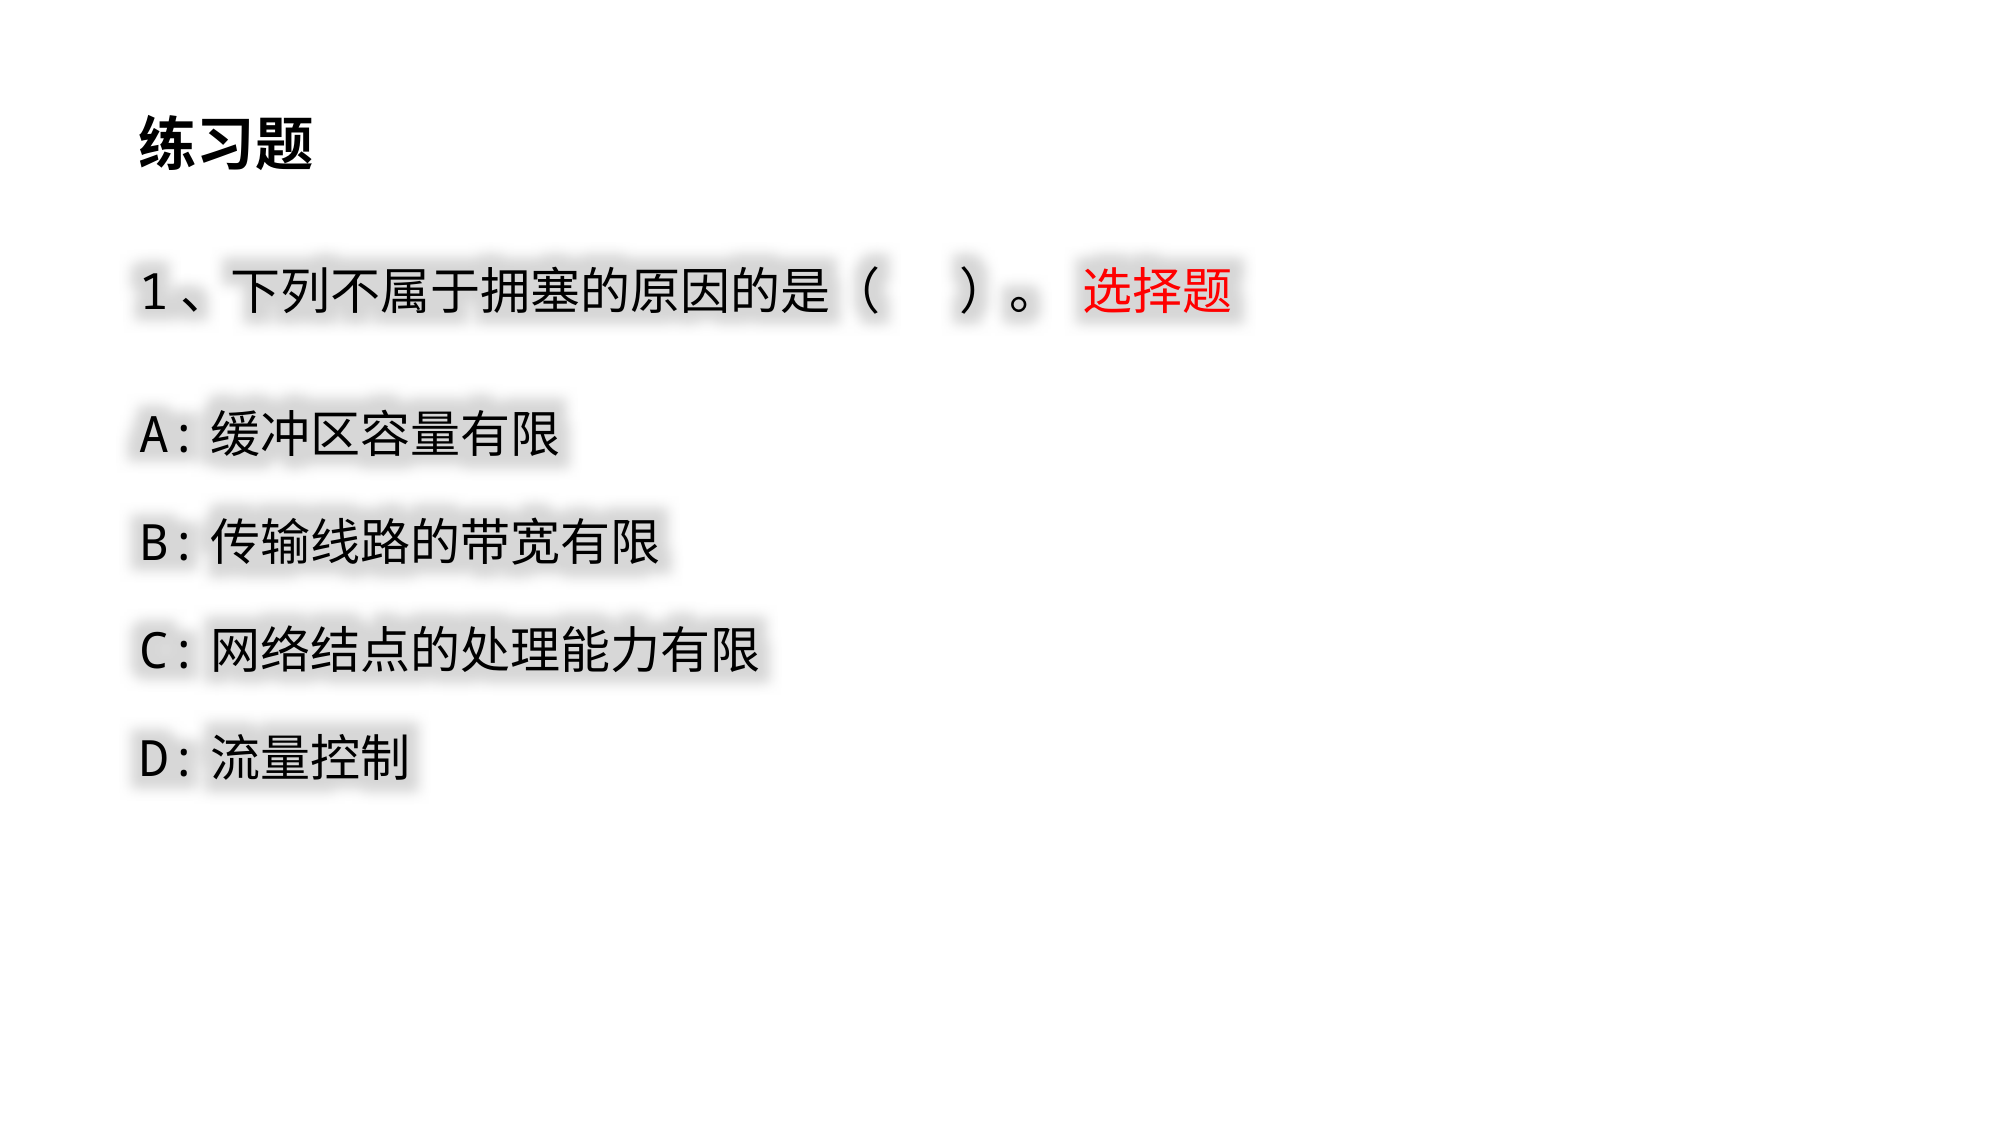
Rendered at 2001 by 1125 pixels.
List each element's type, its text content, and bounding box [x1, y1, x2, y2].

text_box 练习题 [120, 97, 1568, 187]
text_box 1、下列不属于拥塞的原因的是（ ）。 选择题 A:缓冲区容量有限 B:传输线路的带宽有限 C:网络结点的处理能力有限 D:流量控制 [120, 219, 1839, 1047]
